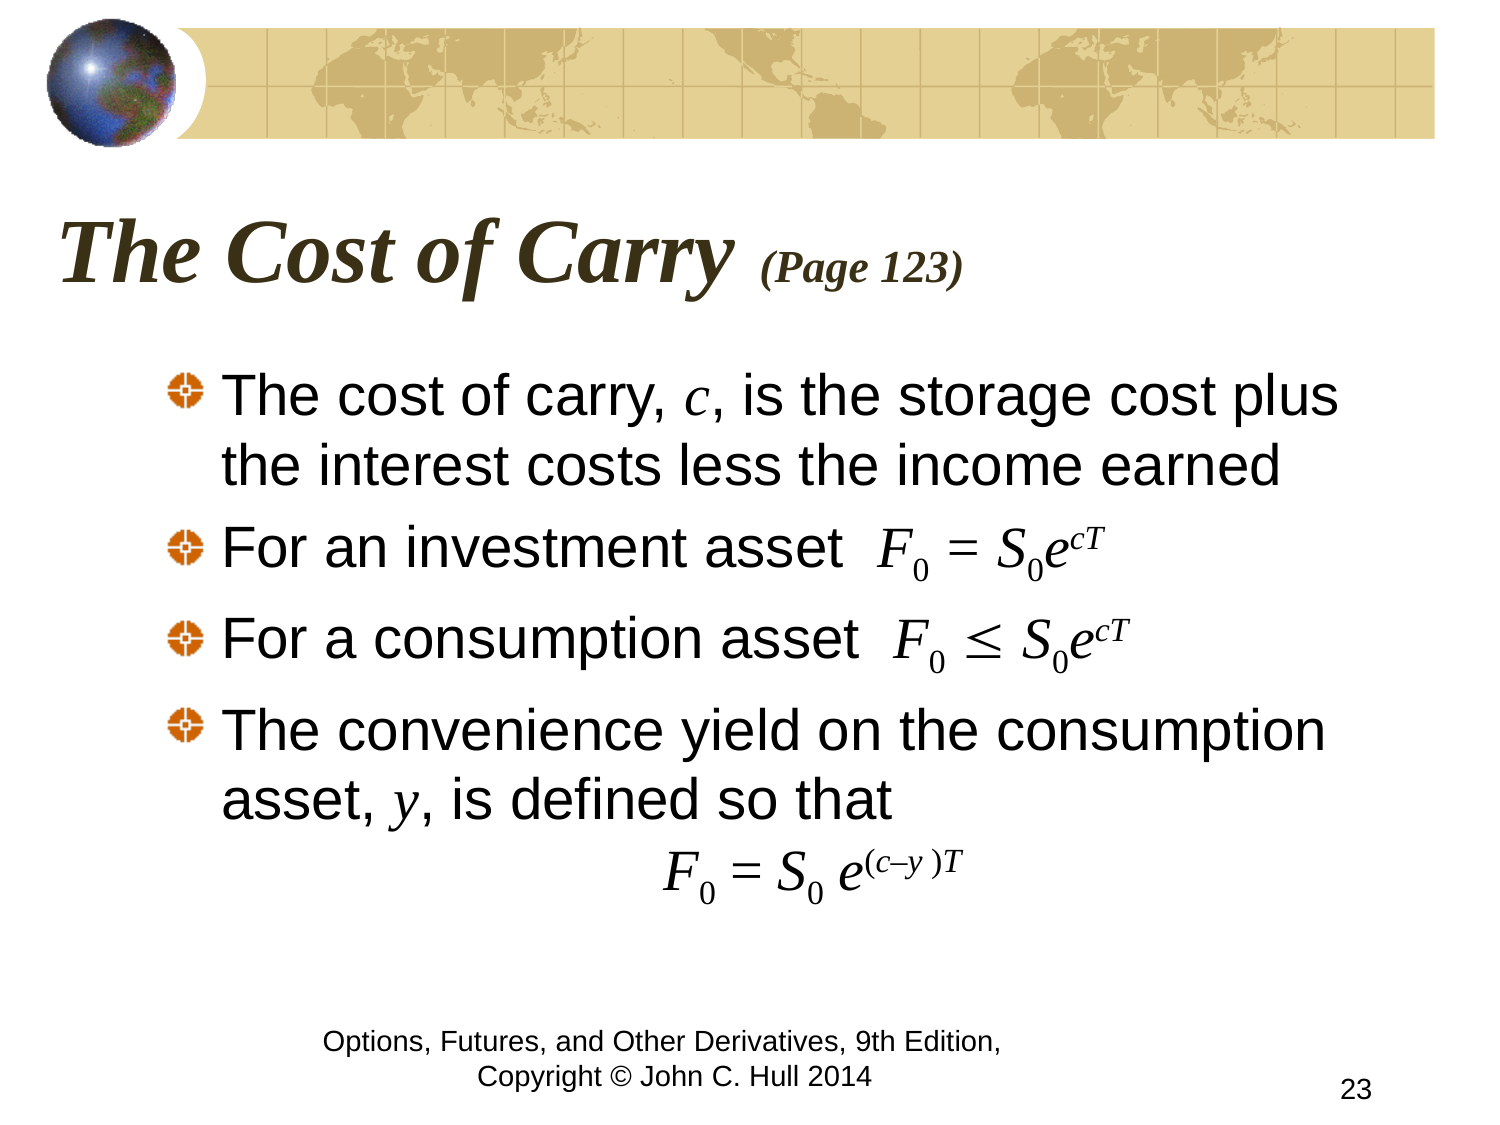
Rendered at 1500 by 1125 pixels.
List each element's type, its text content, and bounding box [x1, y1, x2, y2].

title The Cost of Carry (Page 123) [40, 152, 1316, 341]
text_box [512, 1024, 988, 1100]
footer Options, Futures, and Other Derivatives, 9th Edition, Copyright © John C. Hull 2014 [262, 1024, 1088, 1101]
picture [42, 14, 190, 151]
text_box [112, 1024, 425, 1100]
picture [164, 371, 206, 413]
picture [164, 706, 206, 747]
slide_number 23 [1074, 1037, 1388, 1113]
list The cost of carry, c, is the storage cost plus the interest costs less the income earned For an investment asset F0 = S0ecT For a consumption asset F0  S0ecT The convenience yield on the consumption asset, y, is defined so that F0 = S0 e(c–y )T [150, 350, 1435, 948]
picture [164, 528, 206, 570]
picture [164, 619, 206, 661]
